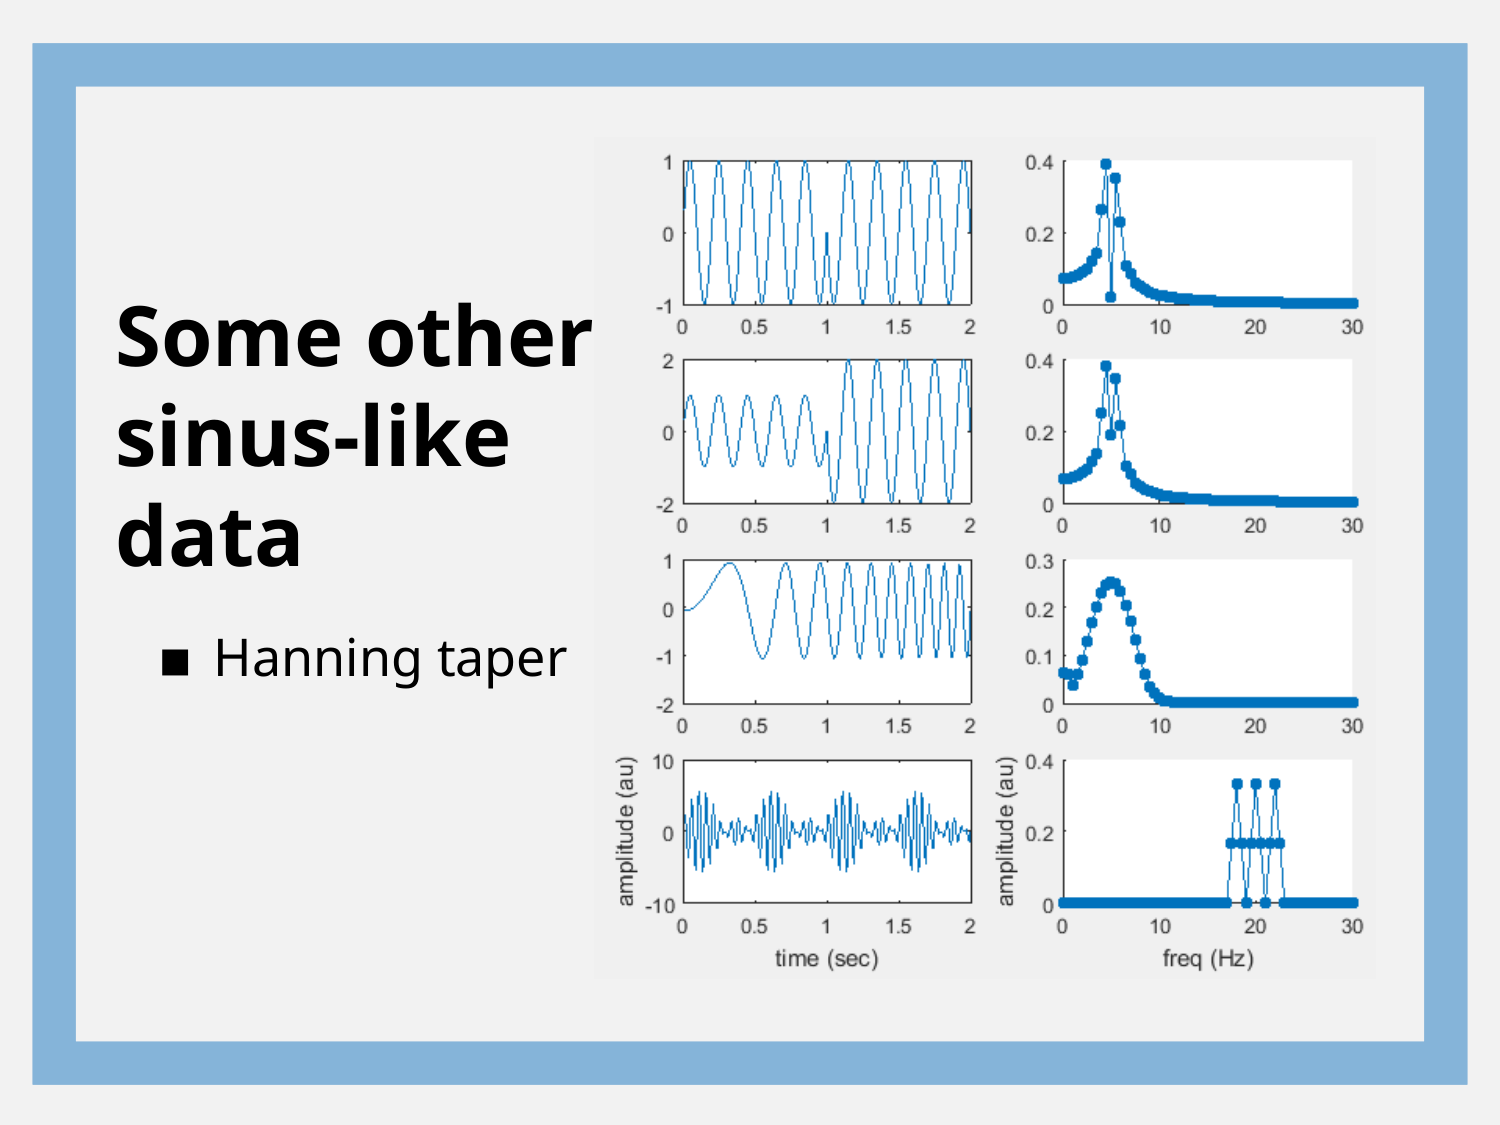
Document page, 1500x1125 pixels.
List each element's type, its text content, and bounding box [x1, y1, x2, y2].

list Hanning taper [142, 609, 589, 945]
picture [594, 137, 1377, 979]
title Some other sinus-like data [100, 185, 589, 598]
